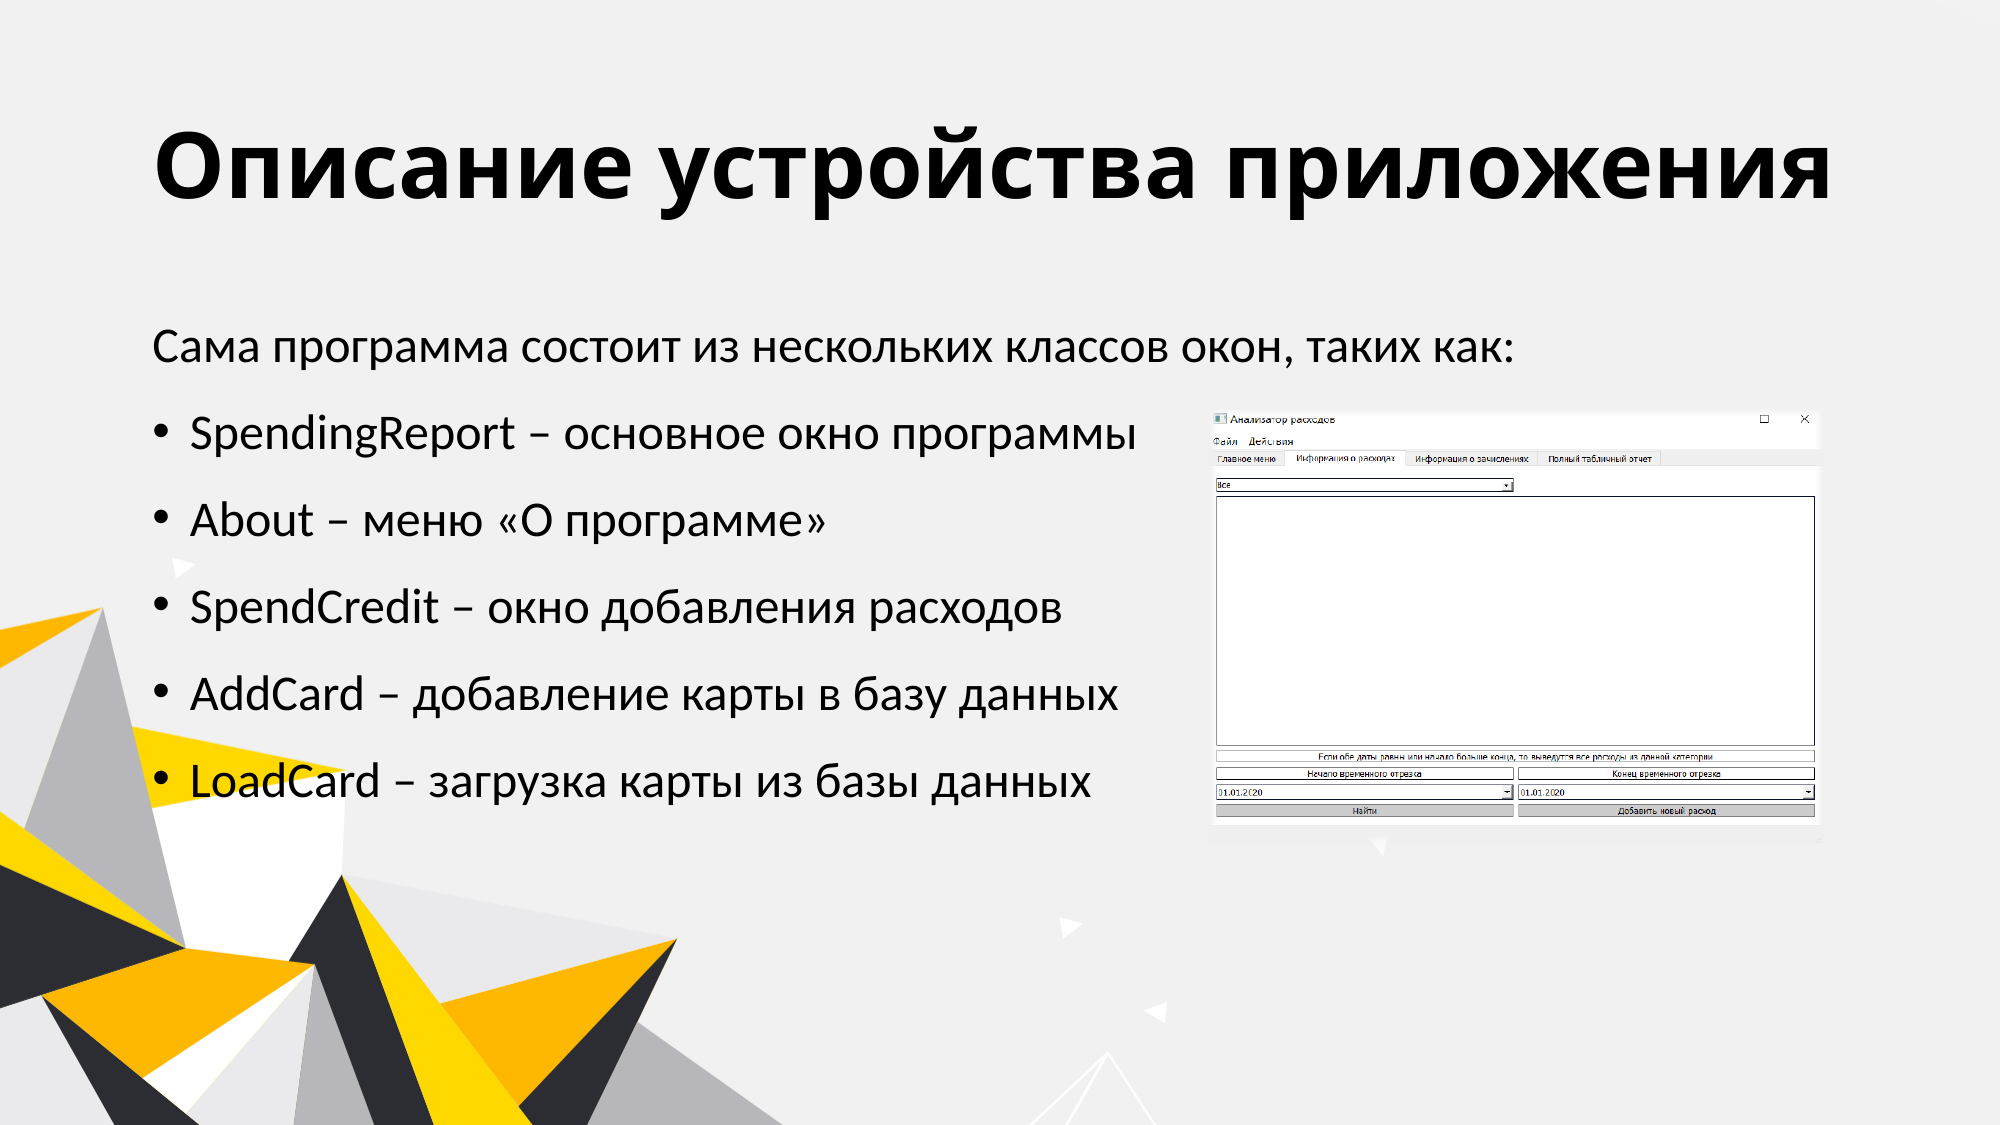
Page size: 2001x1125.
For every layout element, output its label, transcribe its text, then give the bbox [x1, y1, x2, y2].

title Описание устройства приложения [137, 59, 1863, 278]
picture [0, 0, 2000, 1125]
list Сама программа состоит из нескольких классов окон, таких как: SpendingReport – основное окно программы About – меню «О программе» SpendCredit – окно добавления расходов AddCard – добавление карты в базу данных LoadCard – загрузка карты из базы данных [137, 299, 1863, 1014]
